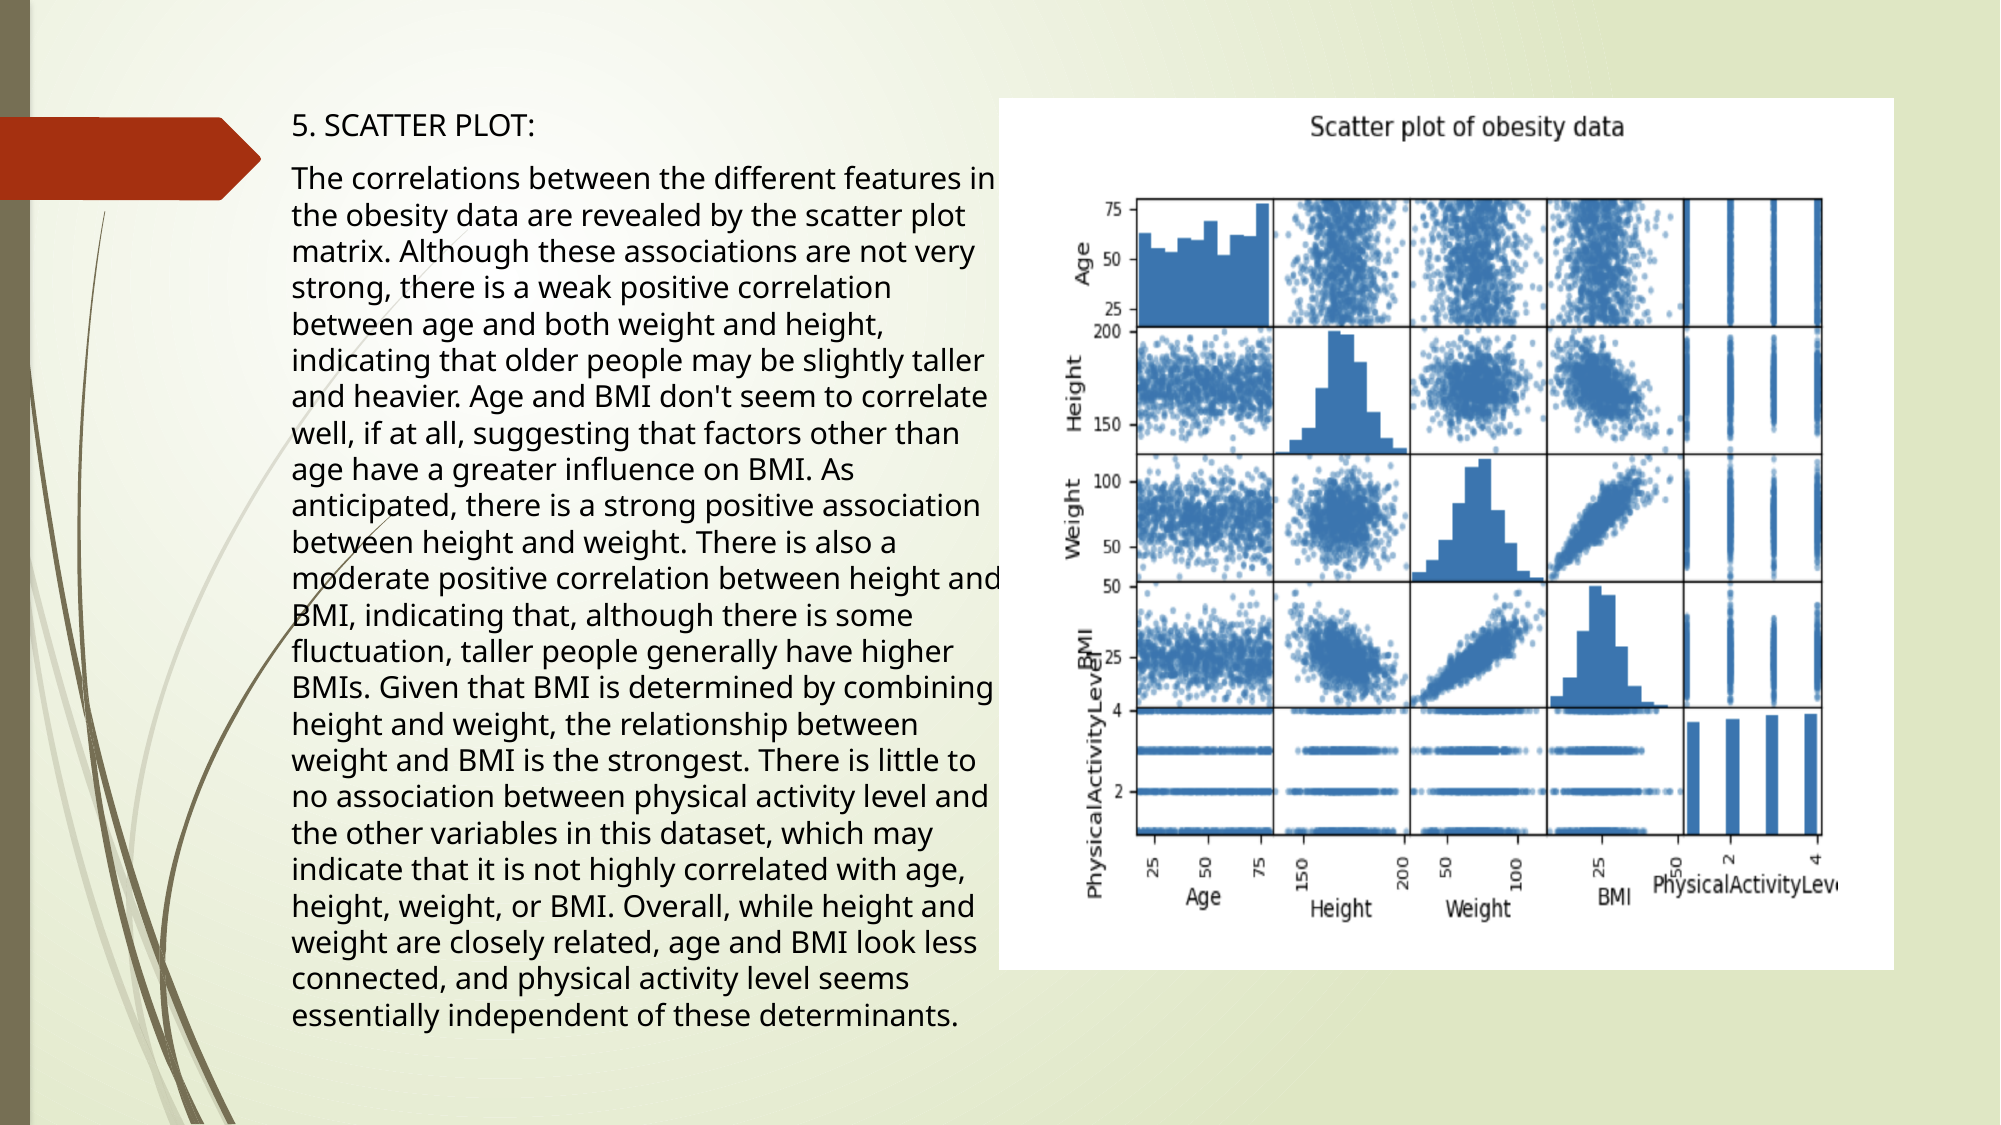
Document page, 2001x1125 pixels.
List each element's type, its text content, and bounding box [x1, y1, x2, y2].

list 5. SCATTER PLOT: The correlations between the different features in the obesity data are revealed by the scatter plot matrix. Although these associations are not very strong, there is a weak positive correlation between age and both weight and height, indicating that older people may be slightly taller and heavier. Age and BMI don't seem to correlate well, if at all, suggesting that factors other than age have a greater influence on BMI. As anticipated, there is a strong positive association between height and weight. There is also a moderate positive correlation between height and BMI, indicating that, although there is some fluctuation, taller people generally have higher BMIs. Given that BMI is determined by combining height and weight, the relationship between weight and BMI is the strongest. There is little to no association between physical activity level and the other variables in this dataset, which may indicate that it is not highly correlated with age, height, weight, or BMI. Overall, while height and weight are closely related, age and BMI look less connected, and physical activity level seems essentially independent of these determinants. [276, 98, 1019, 1064]
picture [999, 98, 1894, 970]
